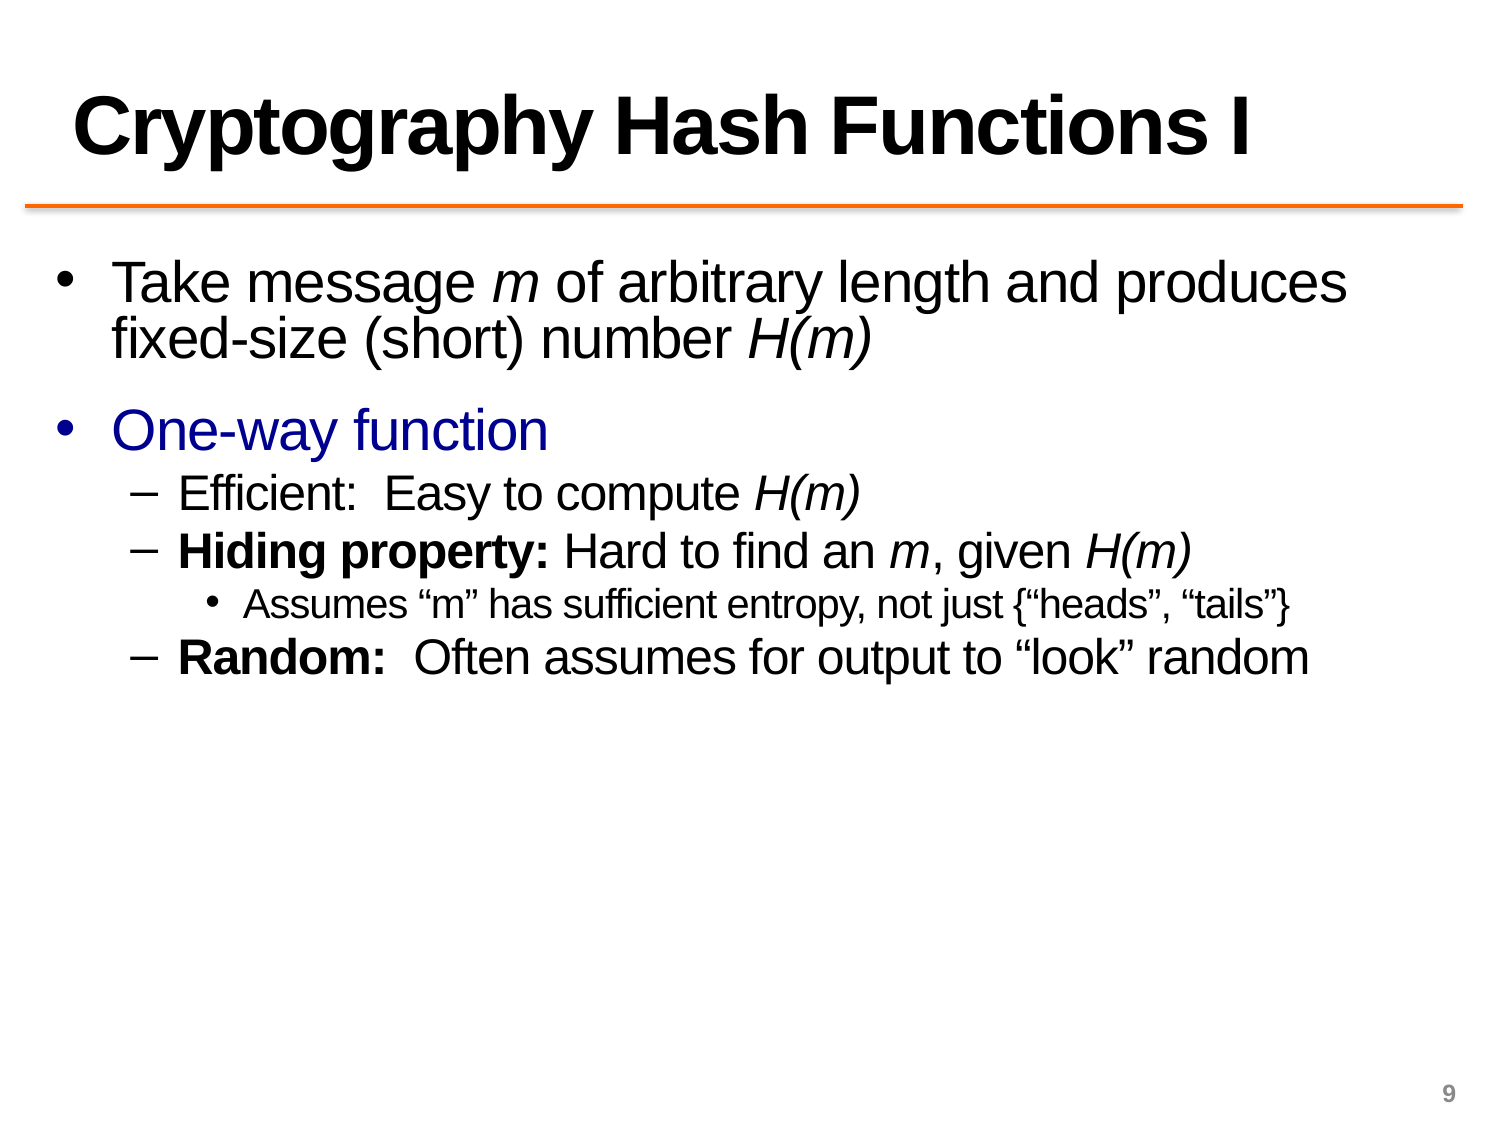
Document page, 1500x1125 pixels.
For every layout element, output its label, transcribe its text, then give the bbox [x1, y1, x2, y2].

title Cryptography Hash Functions I [57, 2, 1463, 178]
list Take message m of arbitrary length and produces fixed-size (short) number H(m) One-way function Efficient: Easy to compute H(m) Hiding property: Hard to find an m, given H(m) Assumes “m” has sufficient entropy, not just {“heads”, “tails”} Random: Often assumes for output to “look” random [49, 251, 1500, 1040]
slide_number 9 [1112, 1074, 1463, 1110]
